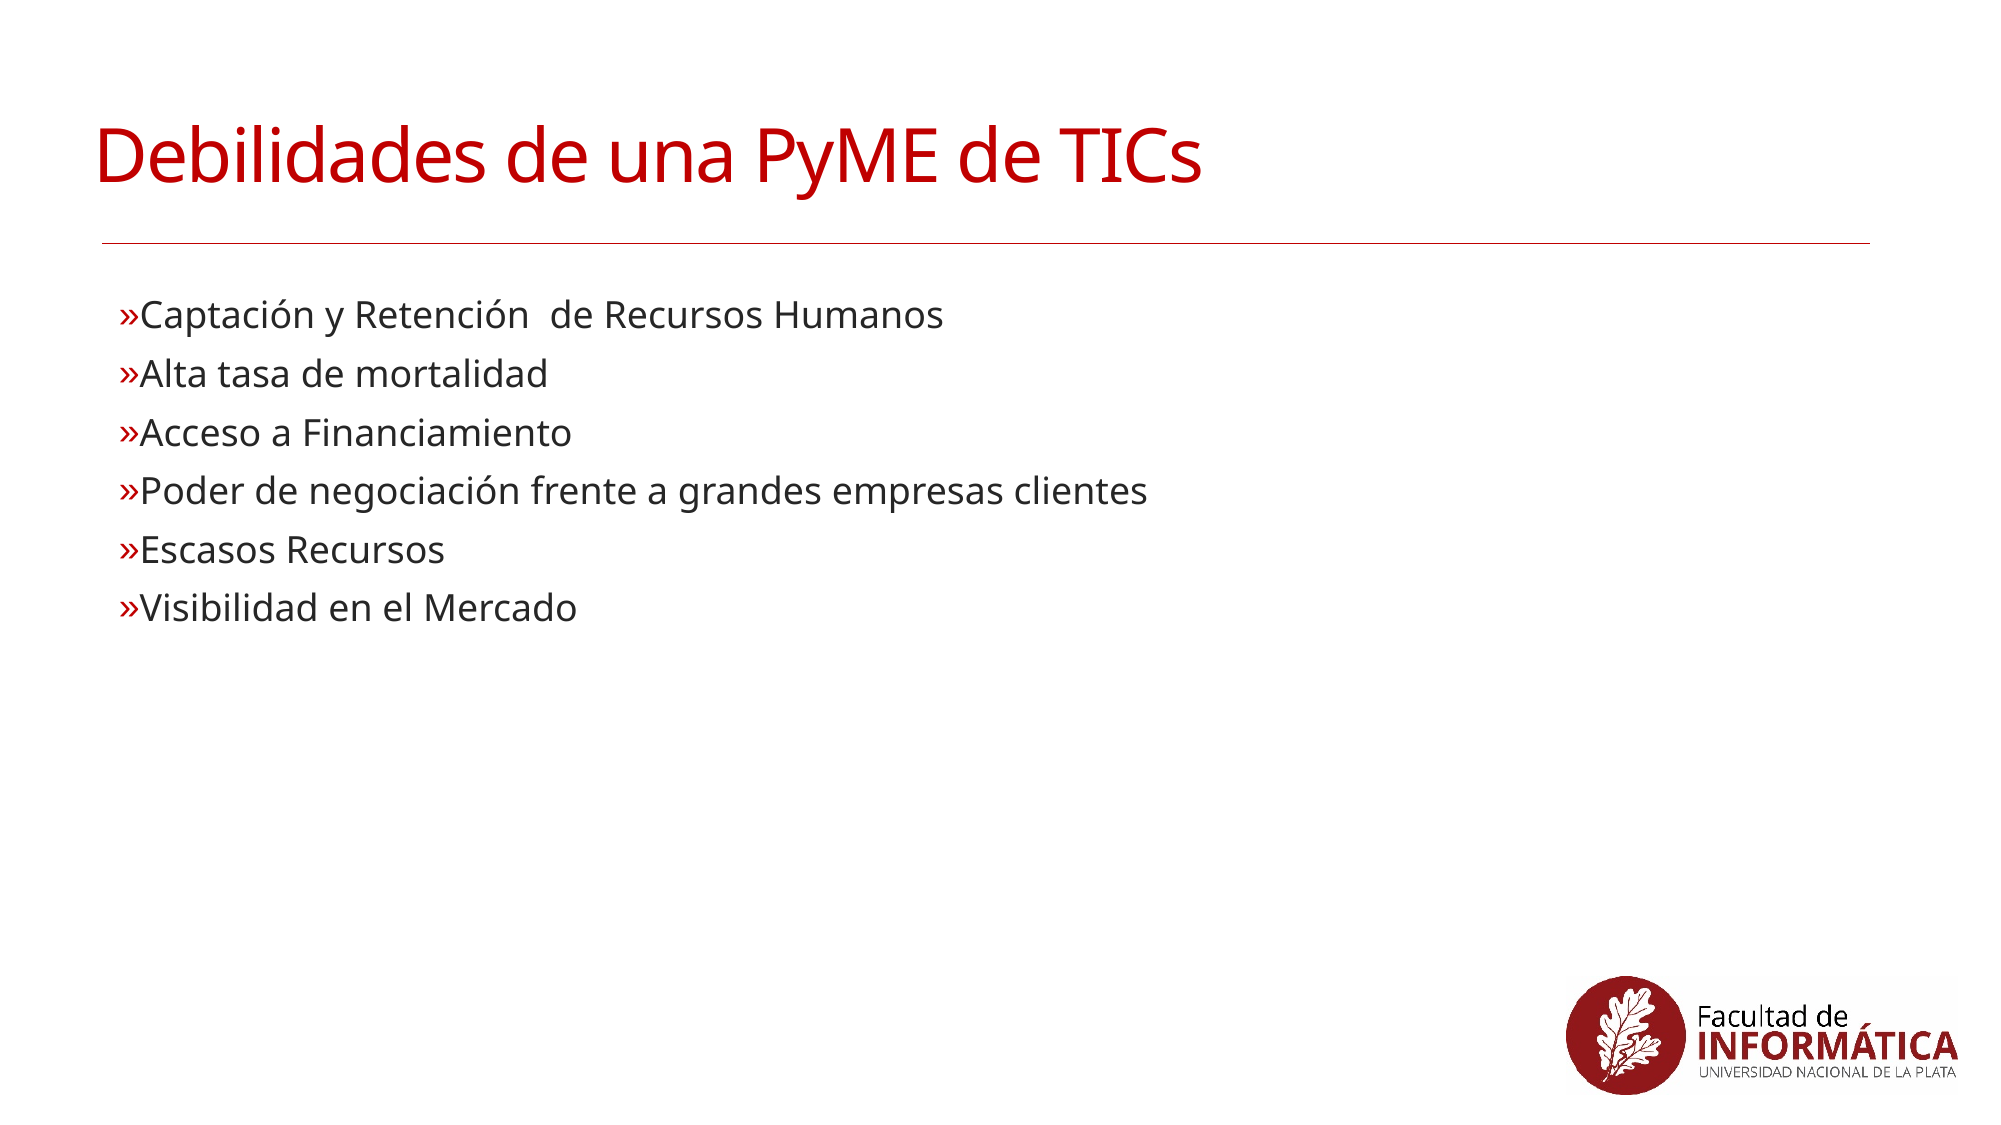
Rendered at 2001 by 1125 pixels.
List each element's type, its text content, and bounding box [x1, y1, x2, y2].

list Captación y Retención de Recursos Humanos Alta tasa de mortalidad Acceso a Financiamiento Poder de negociación frente a grandes empresas clientes Escasos Recursos Visibilidad en el Mercado [103, 290, 1711, 1046]
picture [1566, 976, 1958, 1095]
title Debilidades de una PyME de TICs [78, 55, 1852, 265]
